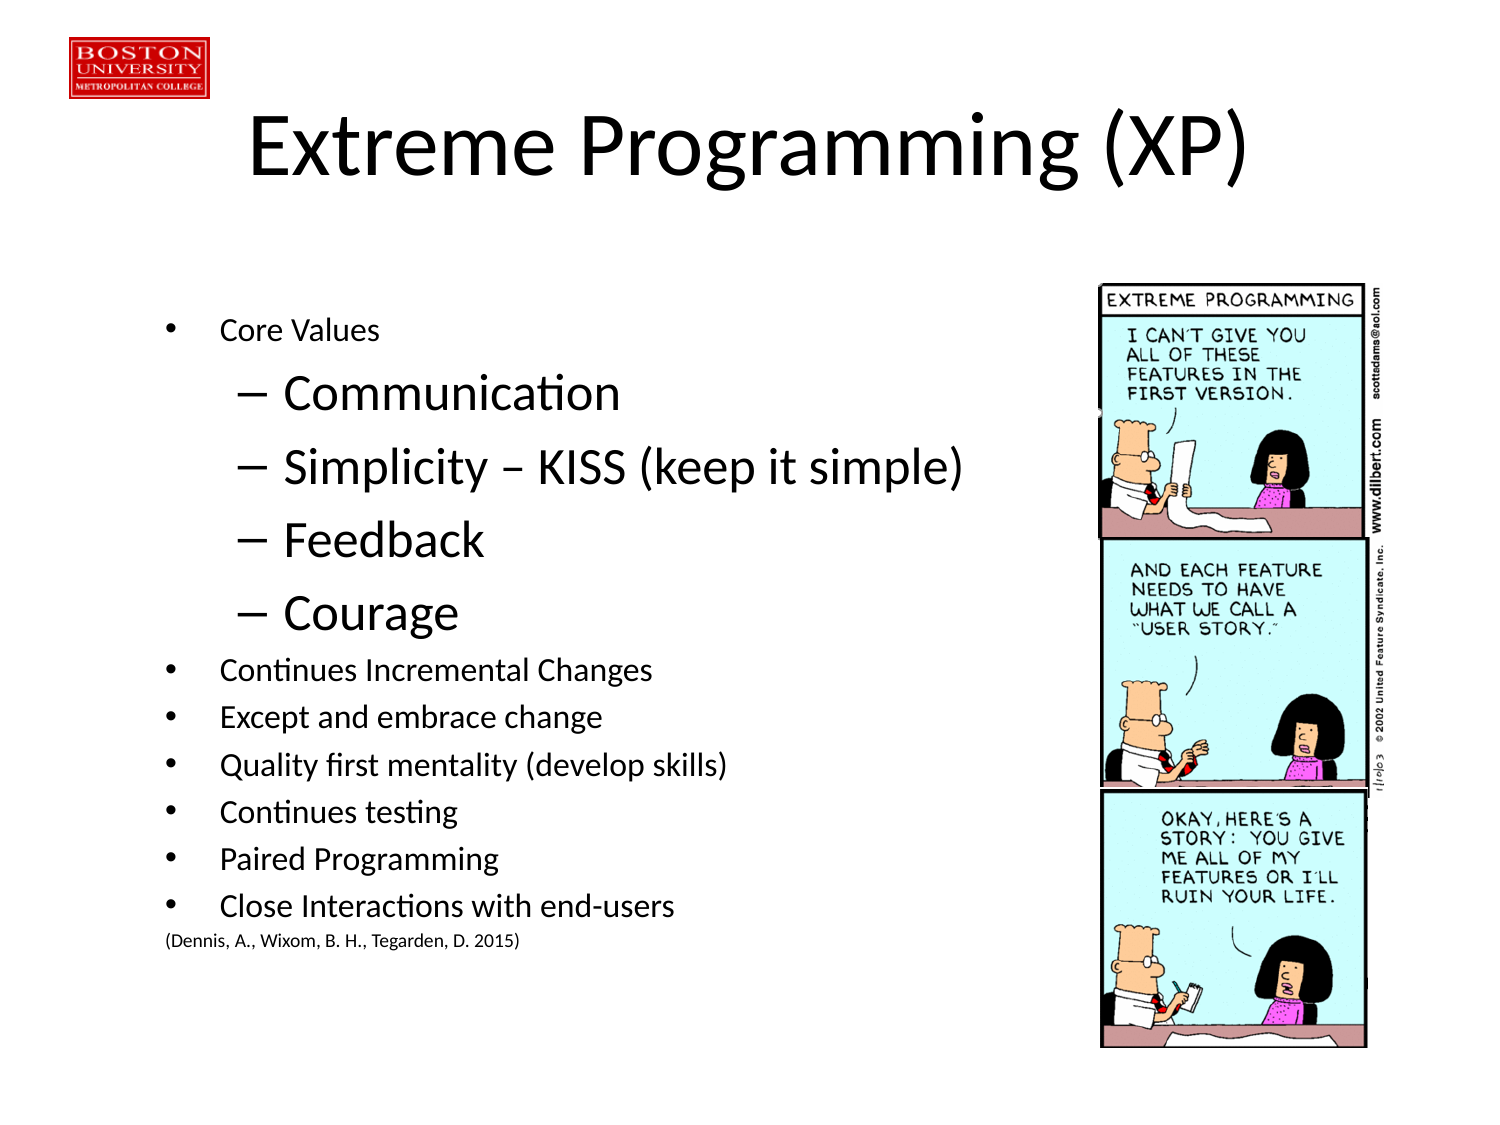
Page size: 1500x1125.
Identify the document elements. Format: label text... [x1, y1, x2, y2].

picture [1098, 282, 1384, 1049]
title Extreme Programming (XP) [75, 45, 1425, 233]
picture [68, 37, 210, 100]
list Core Values Communication Simplicity – KISS (keep it simple) Feedback Courage Continues Incremental Changes Except and embrace change Quality first mentality (develop skills) Continues testing Paired Programming Close Interactions with end-users (Dennis, A., Wixom, B. H., Tegarden, D. 2015) [150, 299, 1094, 966]
